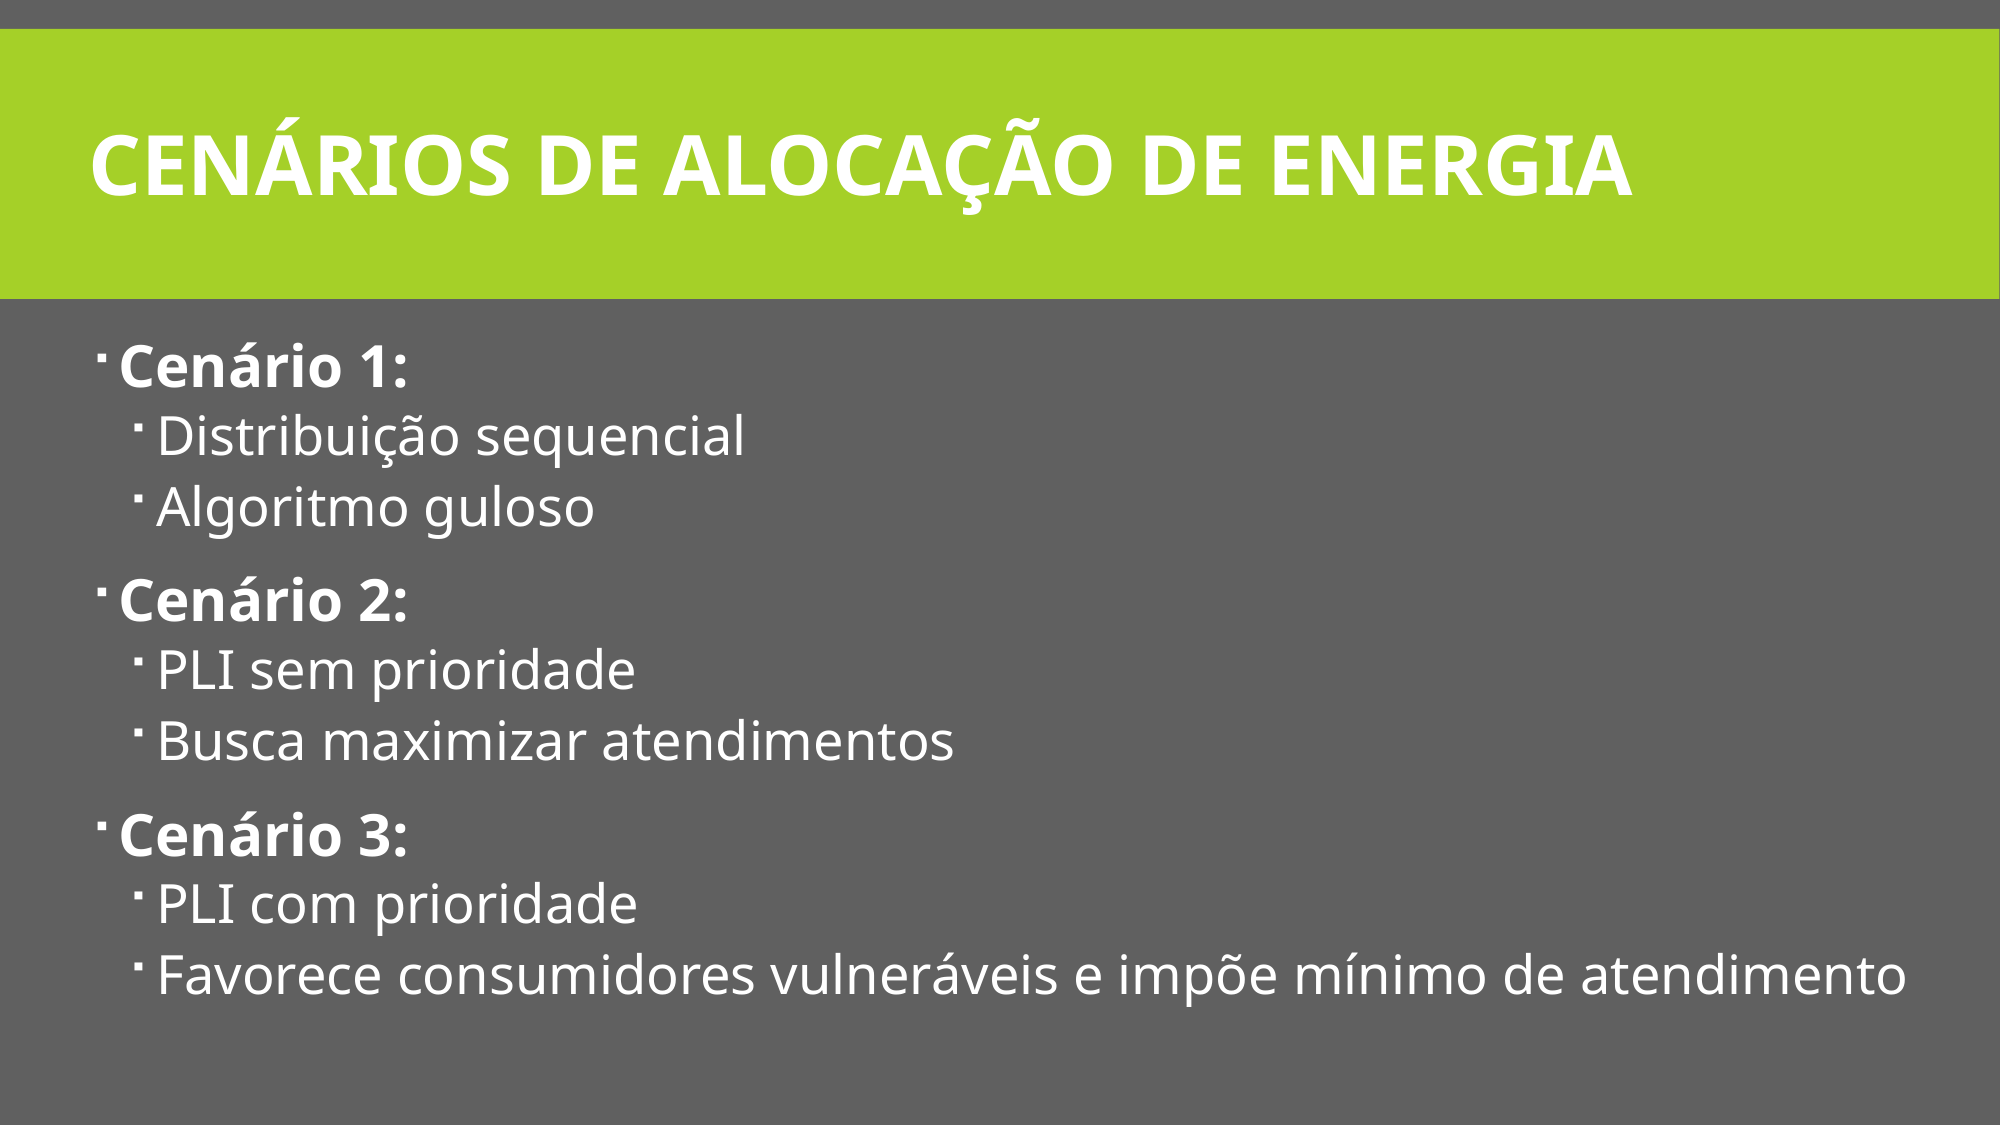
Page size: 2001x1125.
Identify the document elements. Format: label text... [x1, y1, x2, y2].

list Cenário 1: Distribuição sequencial Algoritmo guloso Cenário 2: PLI sem prioridade Busca maximizar atendimentos Cenário 3: PLI com prioridade Favorece consumidores vulneráveis e impõe mínimo de atendimento [73, 329, 1927, 1020]
title Cenários de Alocação de Energia [73, 46, 1927, 295]
